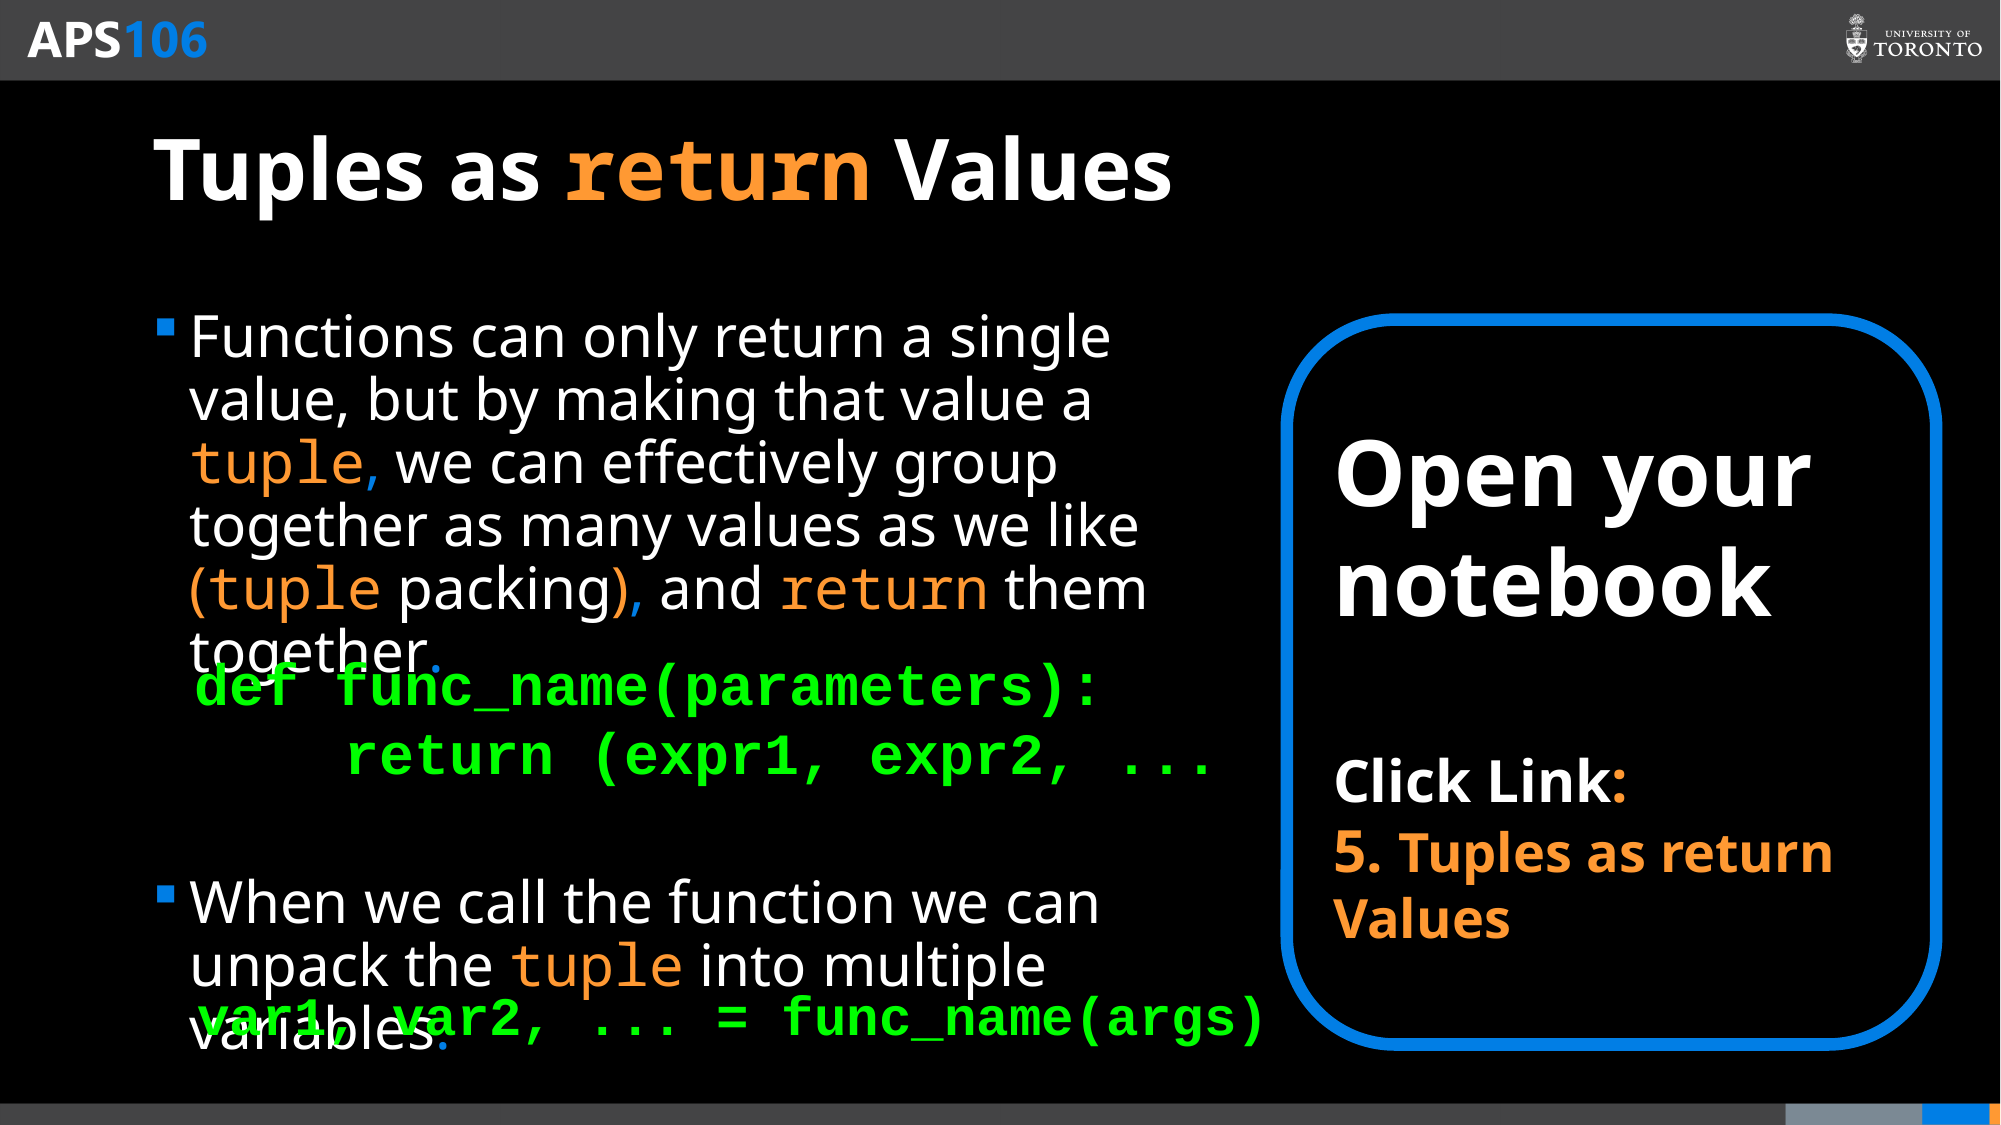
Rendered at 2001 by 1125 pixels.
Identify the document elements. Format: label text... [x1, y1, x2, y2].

text_box Open your notebook Click Link: 5. Tuples as return Values [1285, 318, 1938, 1046]
picture [0, 0, 2001, 1125]
list Functions can only return a single value, but by making that value a tuple, we can effectively group together as many values as we like (tuple packing), and return them together. When we call the function we can unpack the tuple into multiple variables. [137, 299, 1287, 1093]
text_box def func_name(parameters): return (expr1, expr2, ... [179, 639, 1235, 794]
title Tuples as return Values [137, 119, 1863, 227]
text_box var1, var2, ... = func_name(args) [182, 974, 1285, 1054]
